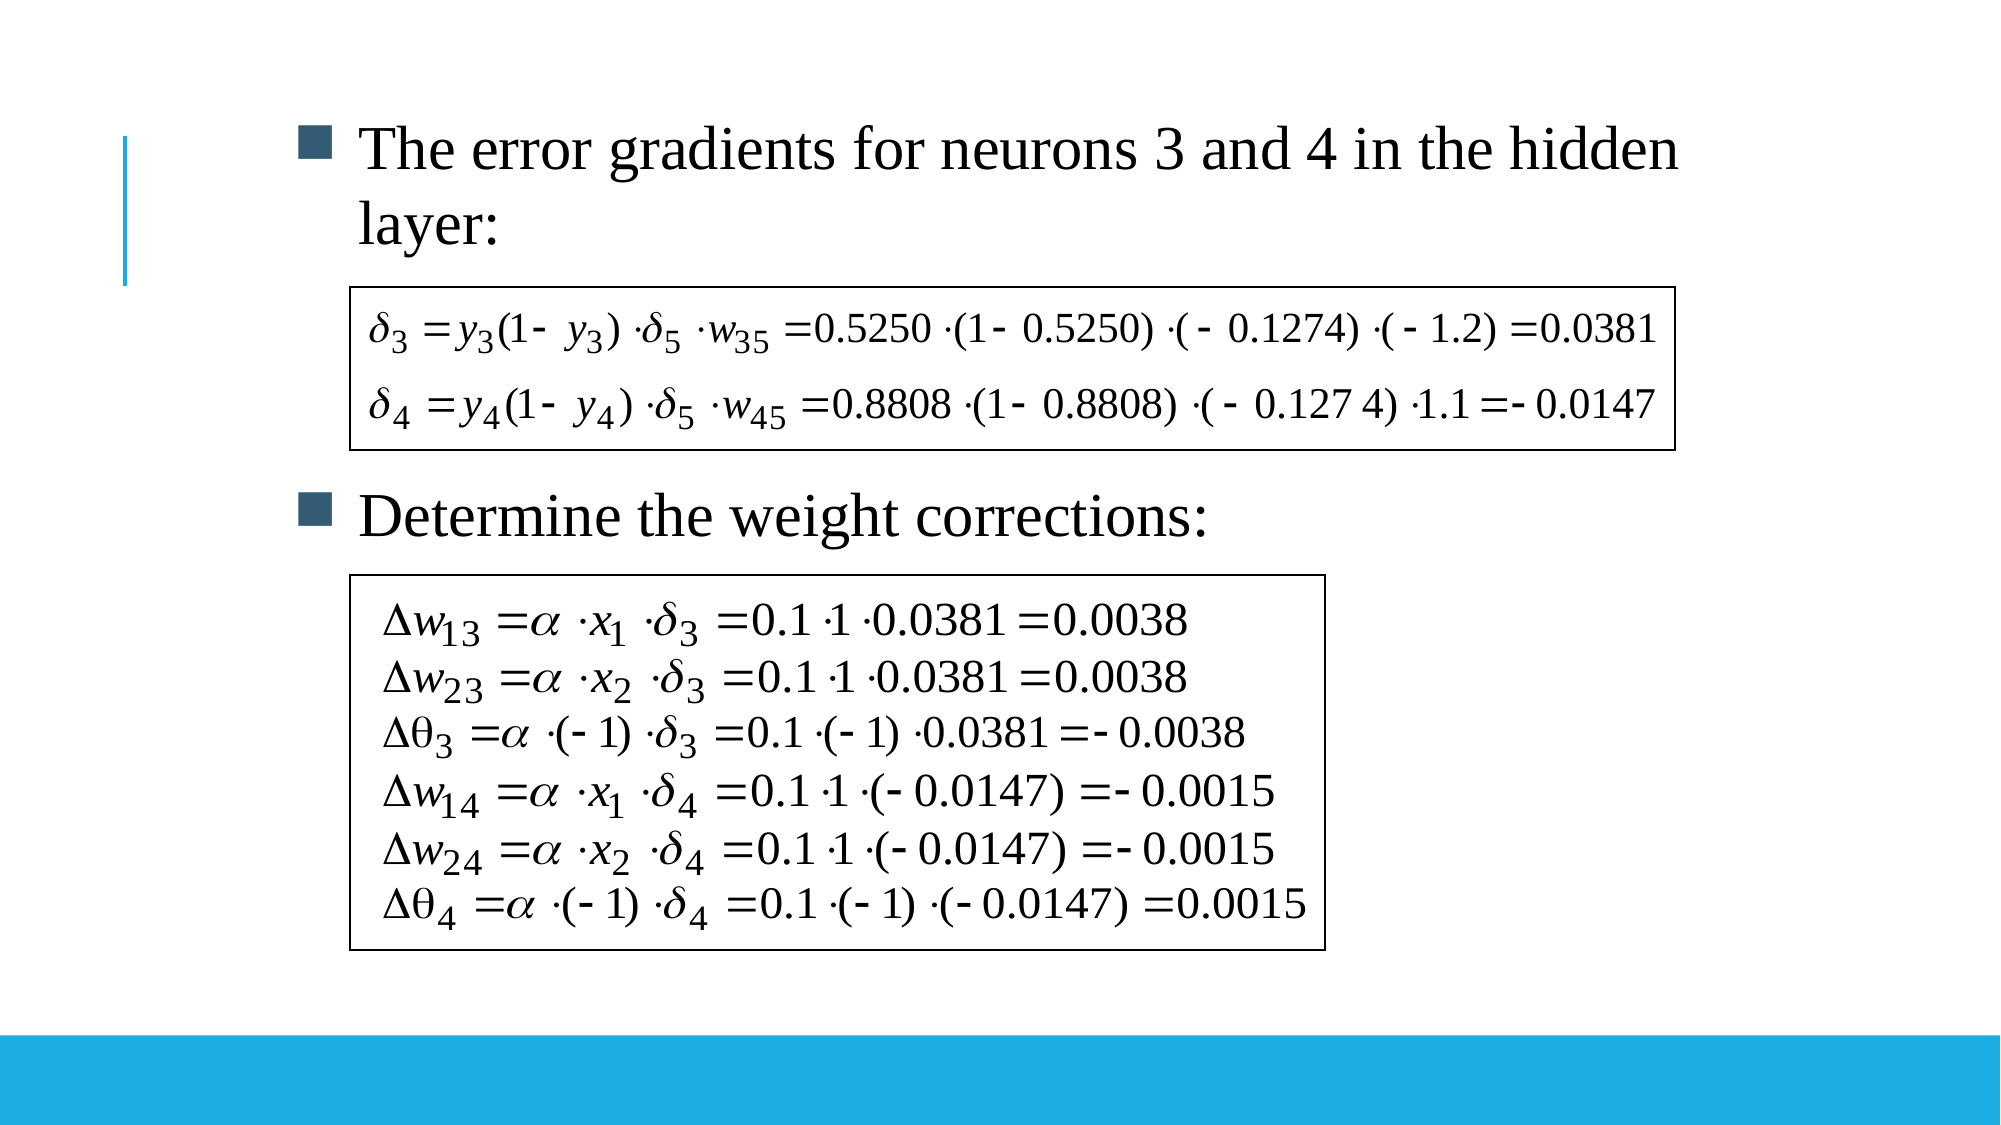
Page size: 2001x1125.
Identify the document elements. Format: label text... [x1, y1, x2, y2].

text_box [350, 287, 1675, 450]
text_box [362, 299, 1663, 365]
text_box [362, 374, 1663, 442]
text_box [374, 587, 1313, 938]
text_box The error gradients for neurons 3 and 4 in the hidden layer: Determine the weight corrections: [287, 99, 1712, 775]
text_box [349, 574, 1325, 950]
